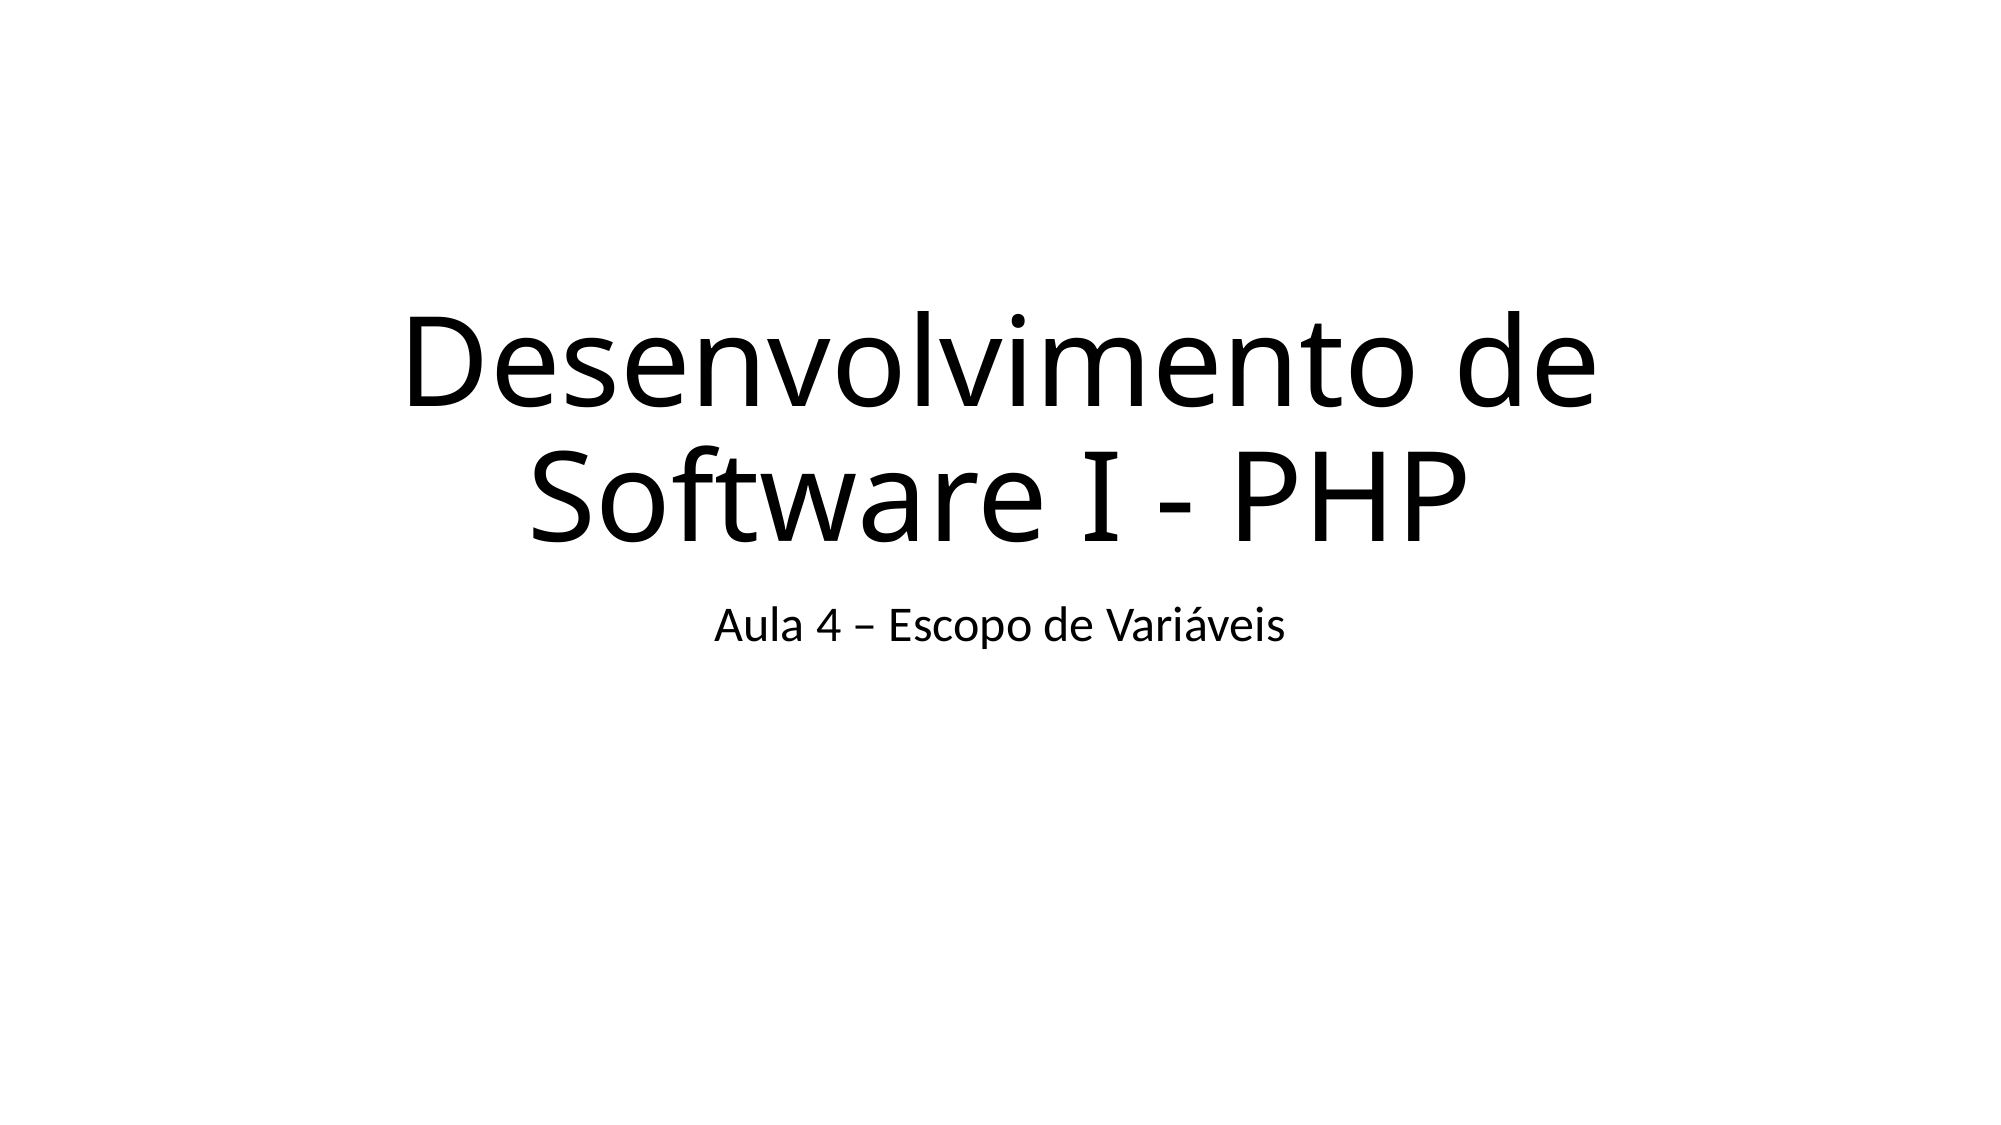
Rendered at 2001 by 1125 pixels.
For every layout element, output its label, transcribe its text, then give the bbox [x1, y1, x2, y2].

title Desenvolvimento de Software I - PHP [249, 184, 1750, 576]
subtitle Aula 4 – Escopo de Variáveis [249, 590, 1750, 863]
